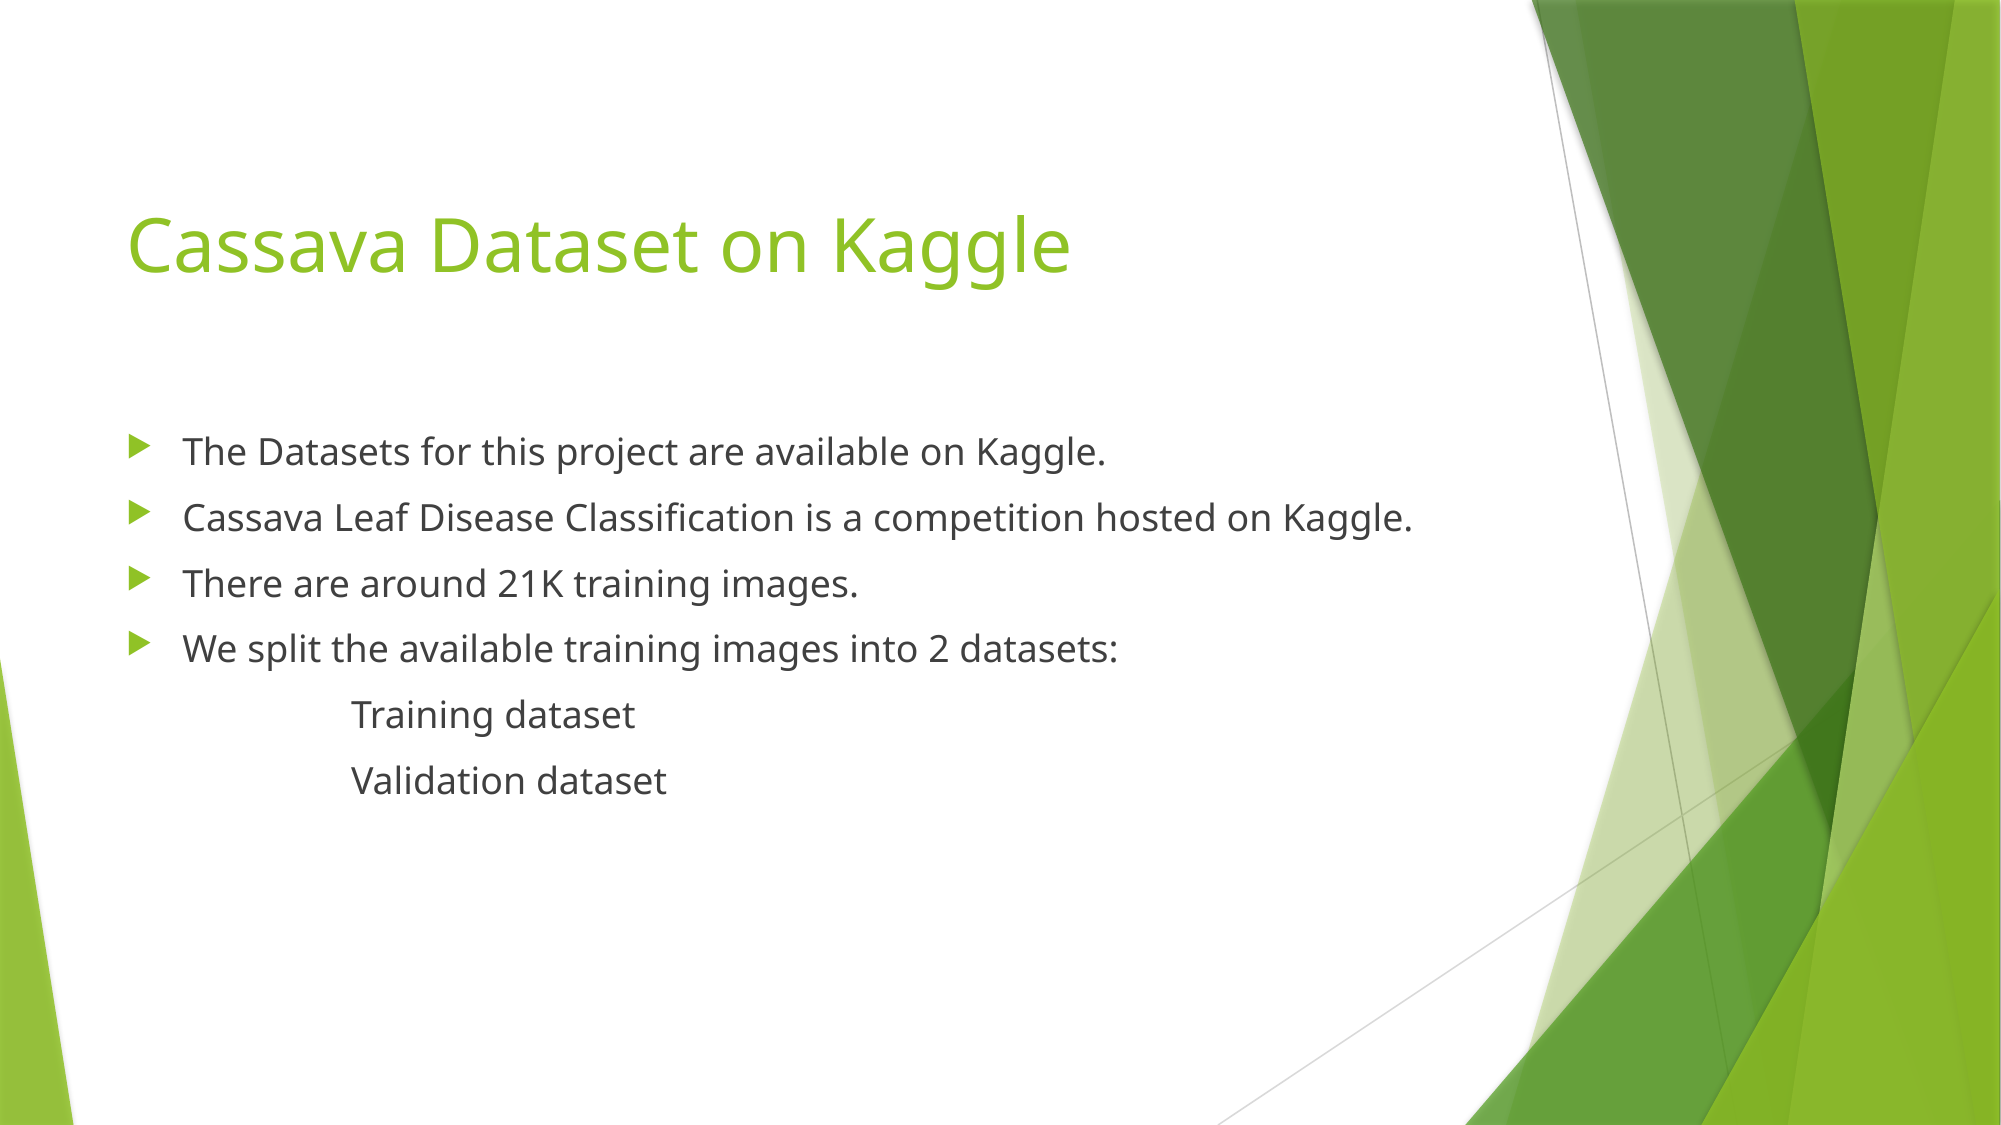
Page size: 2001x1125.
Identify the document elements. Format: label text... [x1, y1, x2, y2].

list The Datasets for this project are available on Kaggle. Cassava Leaf Disease Classification is a competition hosted on Kaggle. There are around 21K training images. We split the available training images into 2 datasets: Training dataset Validation dataset [111, 354, 1522, 992]
title Cassava Dataset on Kaggle [111, 99, 1522, 317]
